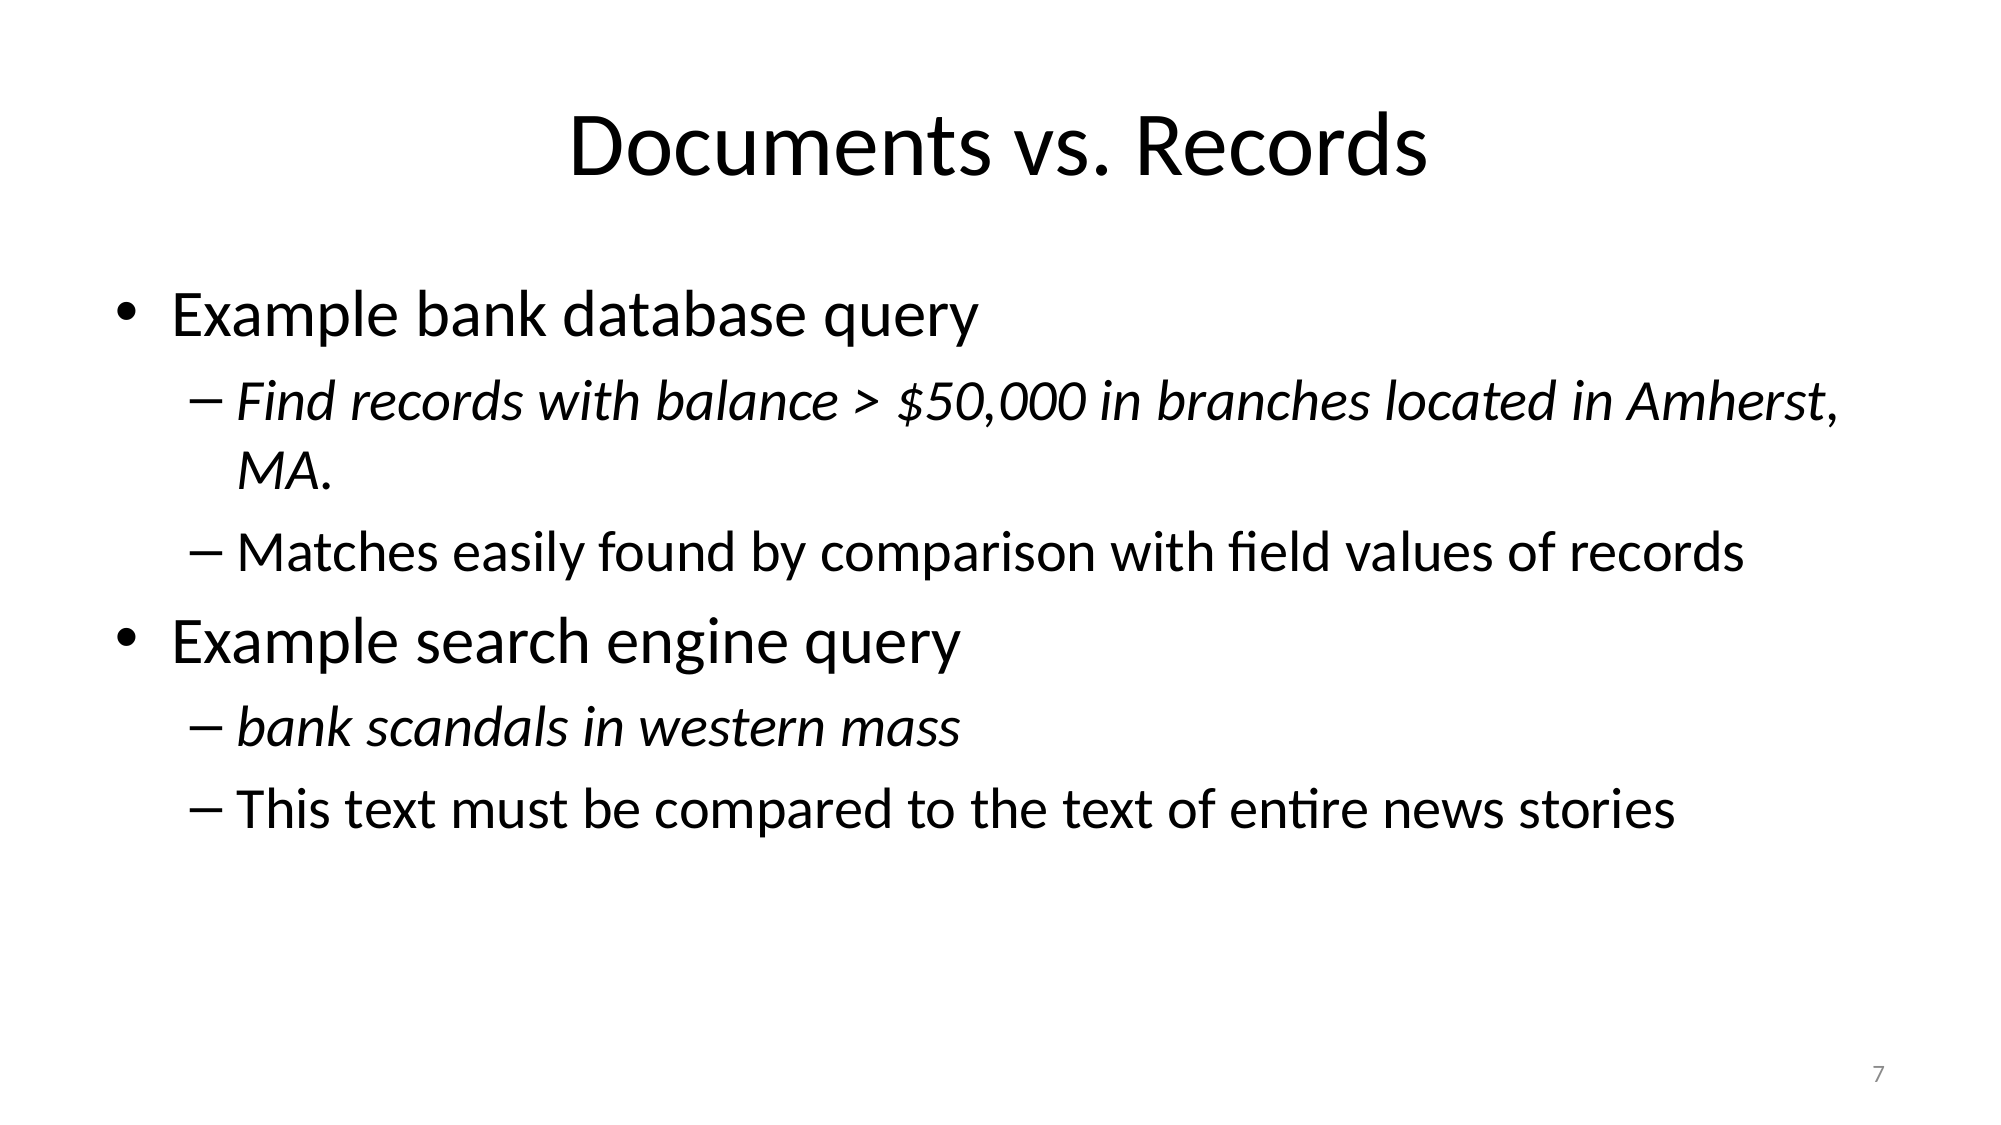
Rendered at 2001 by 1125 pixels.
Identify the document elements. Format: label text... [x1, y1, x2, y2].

slide_number 7 [1433, 1042, 1900, 1103]
title Documents vs. Records [99, 45, 1900, 233]
list Example bank database query Find records with balance > $50,000 in branches located in Amherst, MA. Matches easily found by comparison with field values of records Example search engine query bank scandals in western mass This text must be compared to the text of entire news stories [99, 262, 1900, 1005]
